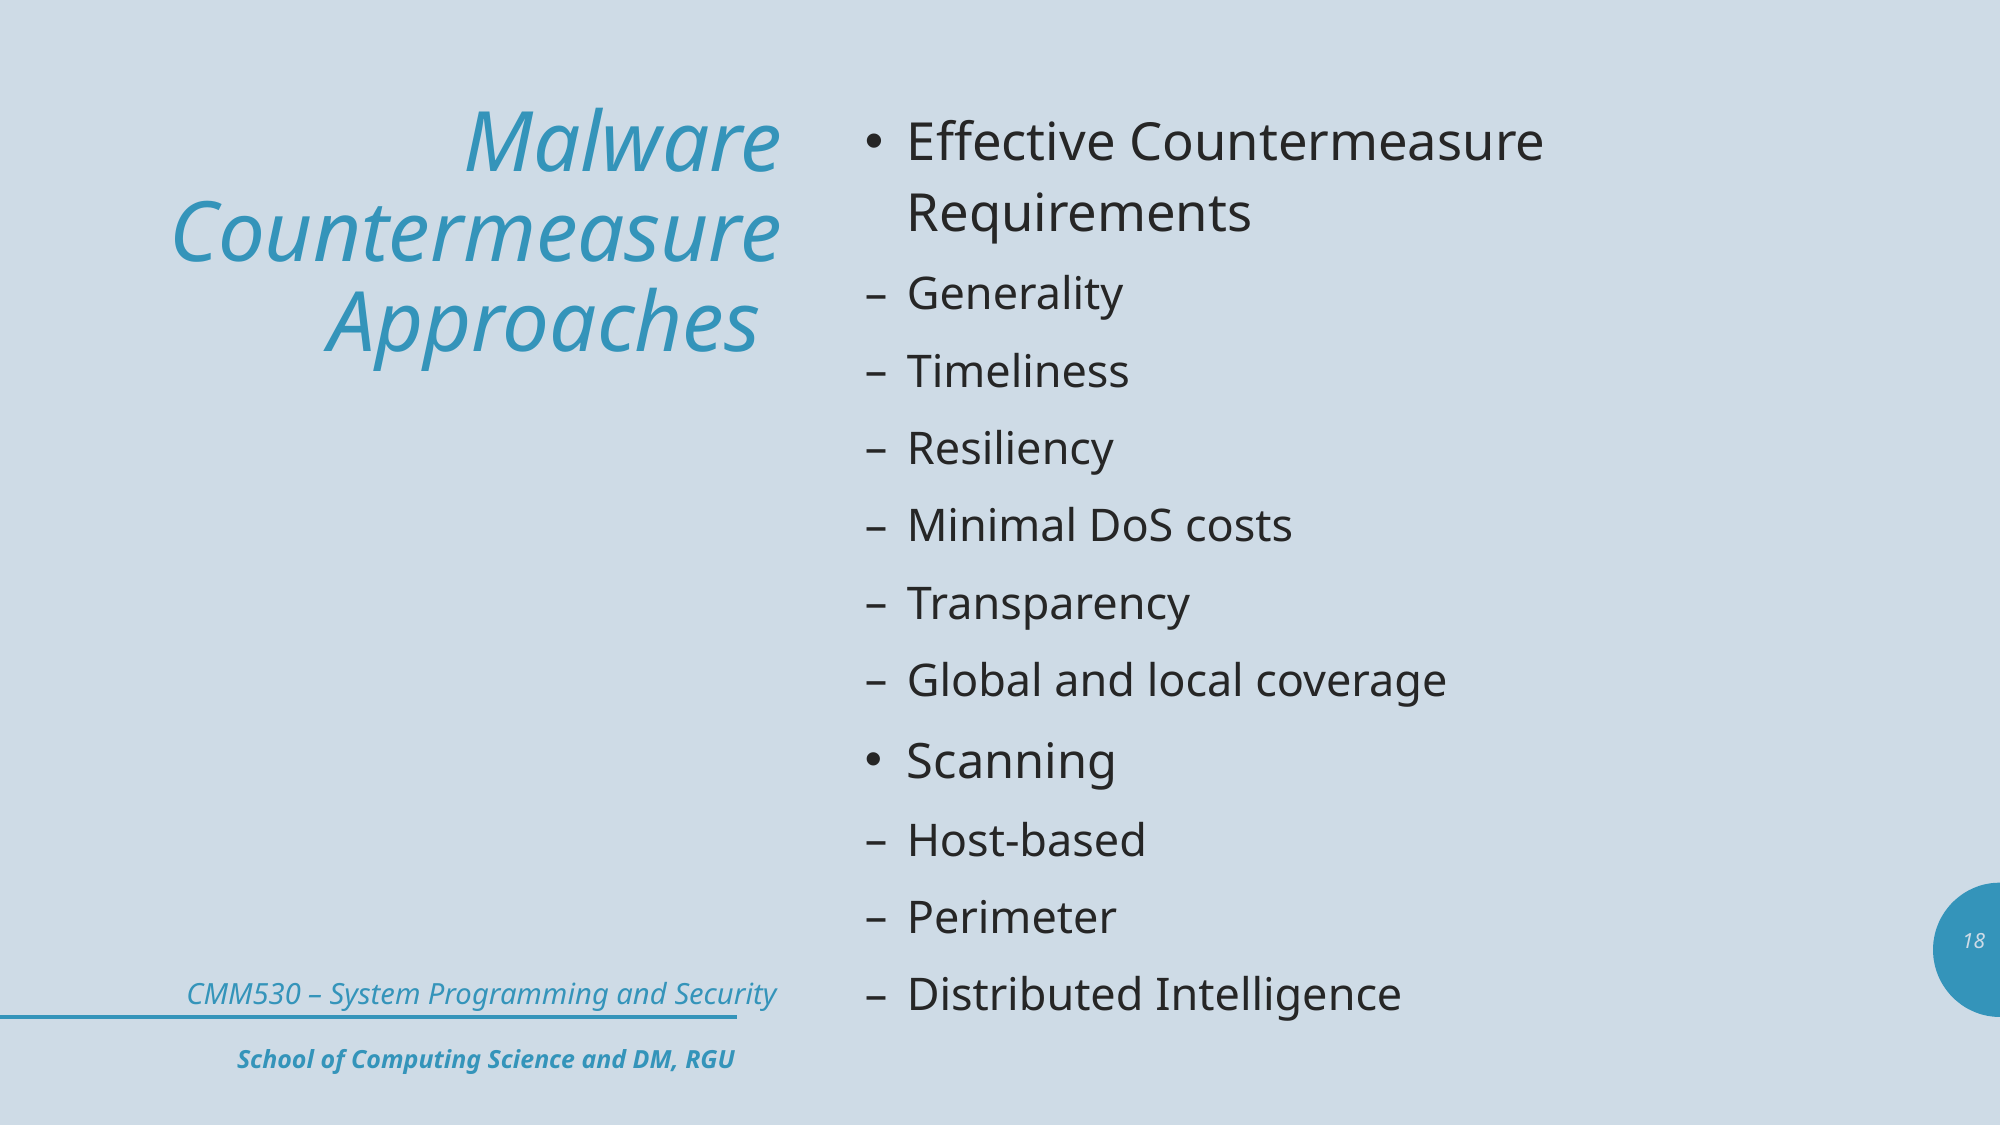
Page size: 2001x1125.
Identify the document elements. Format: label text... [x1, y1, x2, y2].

slide_number 18 [1933, 904, 2000, 980]
list Effective Countermeasure Requirements Generality Timeliness Resiliency Minimal DoS costs Transparency Global and local coverage Scanning Host-based Perimeter Distributed Intelligence [849, 93, 1910, 1033]
title Malware Countermeasure Approaches [125, 91, 798, 905]
